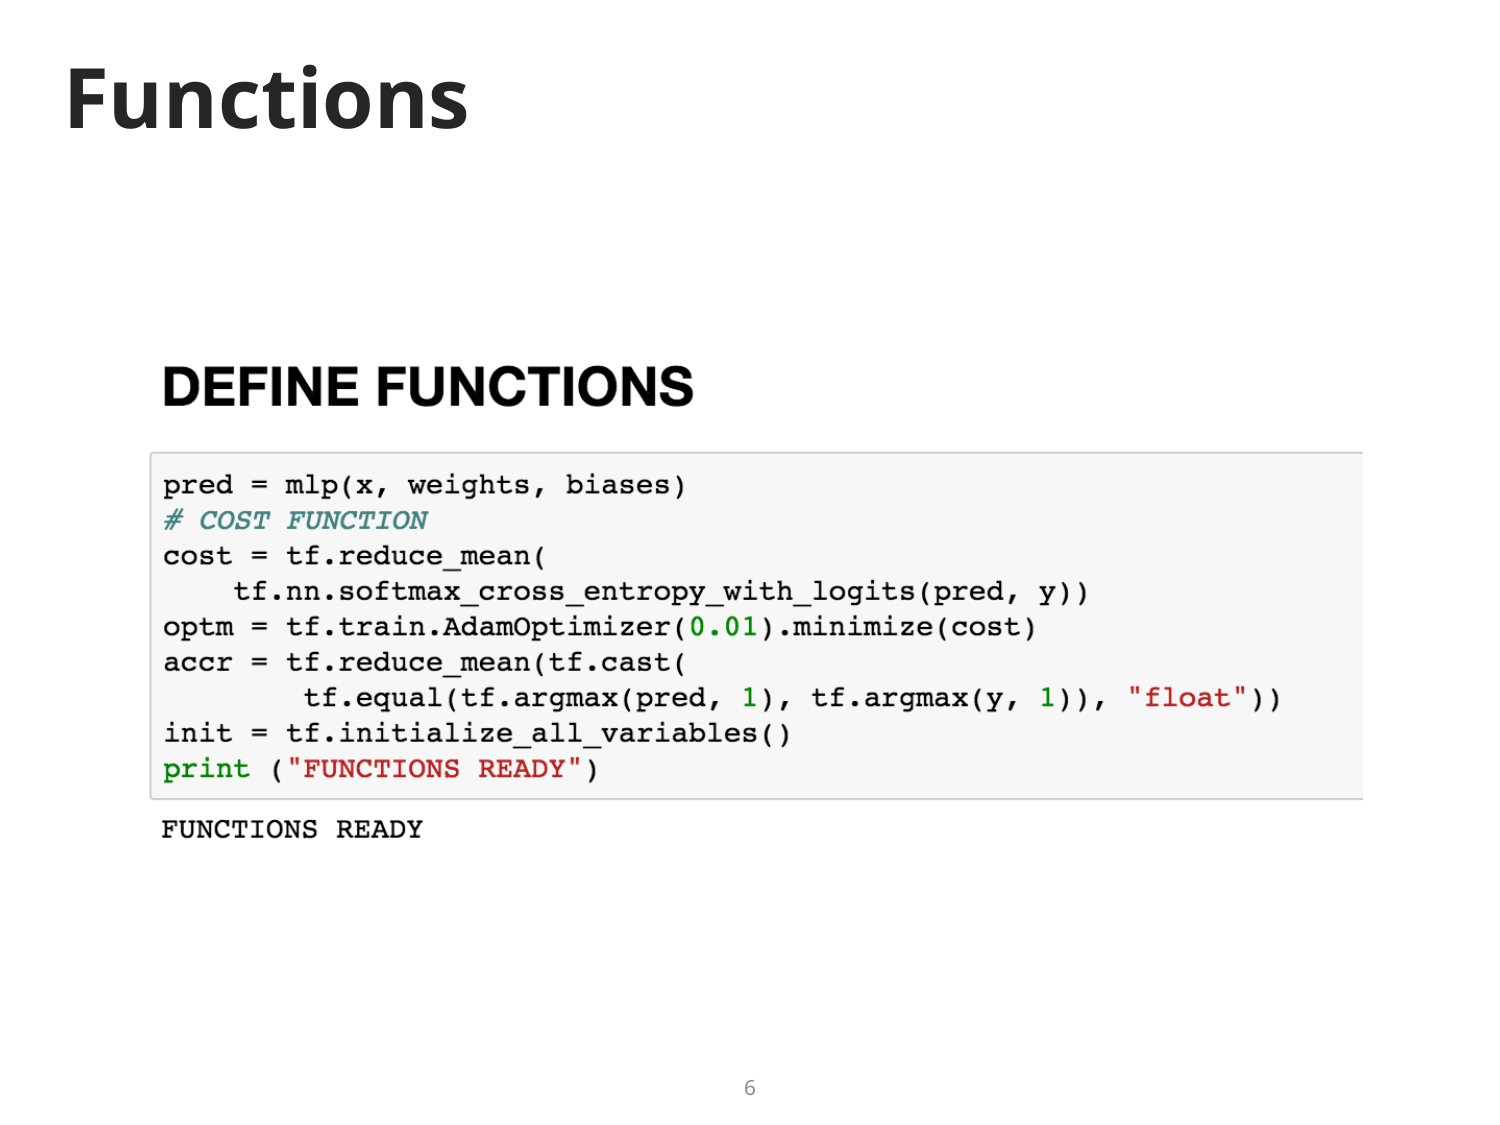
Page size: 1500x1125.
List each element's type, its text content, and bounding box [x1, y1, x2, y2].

slide_number 6 [575, 1058, 925, 1119]
title Functions [48, 41, 1456, 149]
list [137, 338, 1363, 892]
